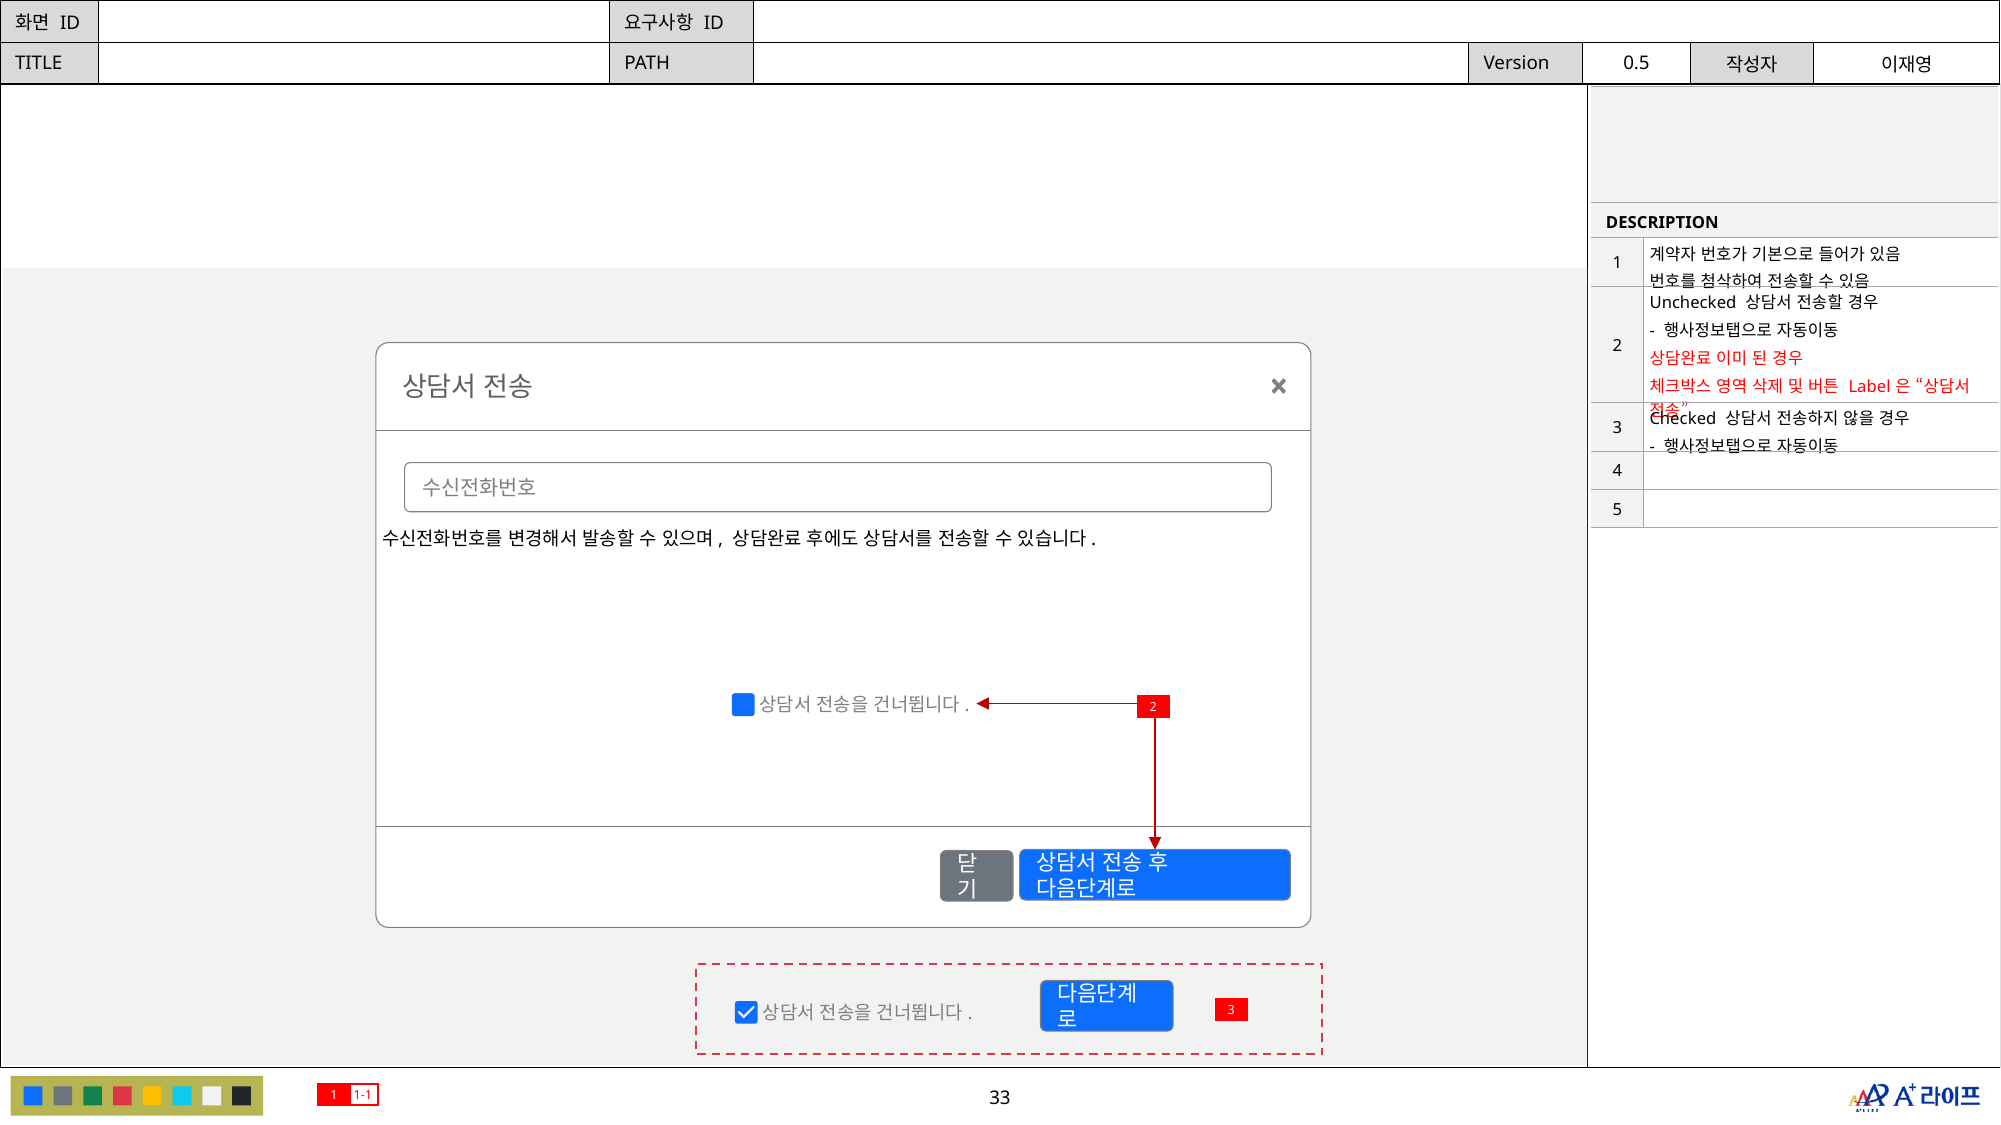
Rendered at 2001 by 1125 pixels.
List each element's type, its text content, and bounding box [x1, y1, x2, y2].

text_box 1-1 [351, 1083, 379, 1106]
text_box 1 [317, 1083, 351, 1106]
table_cell 2 [1591, 287, 1643, 402]
table_cell 4 [1591, 452, 1643, 489]
table_cell 3 [1591, 403, 1643, 451]
table_cell Checked 상담서 전송하지 않을 경우 - 행사정보탭으로 자동이동 [1644, 403, 1998, 451]
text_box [375, 342, 1311, 928]
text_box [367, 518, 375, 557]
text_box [976, 703, 1155, 850]
table_cell Unchecked 상담서 전송할 경우 - 행사정보탭으로 자동이동 상담완료 이미 된 경우 체크박스 영역 삭제 및 버튼 Label은 “상담서 전송” [1644, 287, 1998, 402]
table_cell 1 [1591, 238, 1643, 286]
picture [1848, 1083, 1980, 1112]
table_cell [1644, 490, 1998, 527]
text_box [695, 963, 1323, 1055]
table_cell DESCRIPTION [1591, 203, 1998, 237]
table_cell [1644, 452, 1998, 489]
table_header [1591, 87, 1998, 202]
table_cell 5 [1591, 490, 1643, 527]
table_cell 계약자 번호가 기본으로 들어가 있음 번호를 첨삭하여 전송할 수 있음 [1644, 238, 1998, 286]
